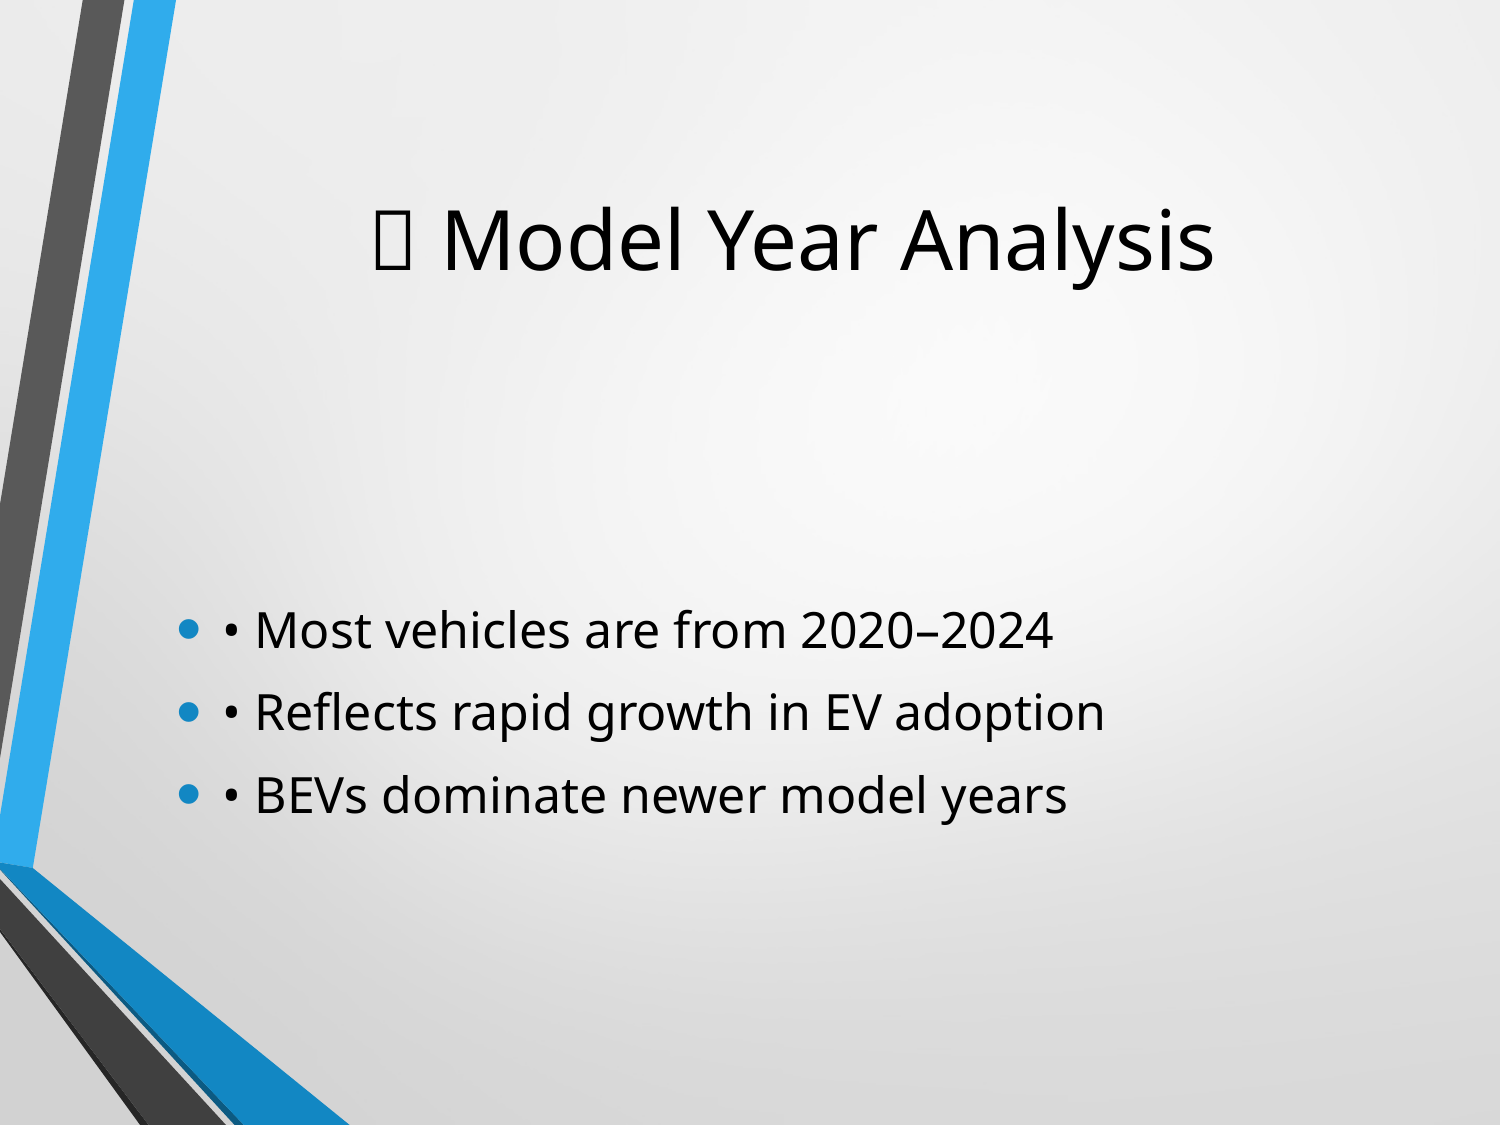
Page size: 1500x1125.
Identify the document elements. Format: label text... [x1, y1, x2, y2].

list • Most vehicles are from 2020–2024 • Reflects rapid growth in EV adoption • BEVs dominate newer model years [161, 437, 1425, 985]
title 📅 Model Year Analysis [161, 75, 1425, 400]
